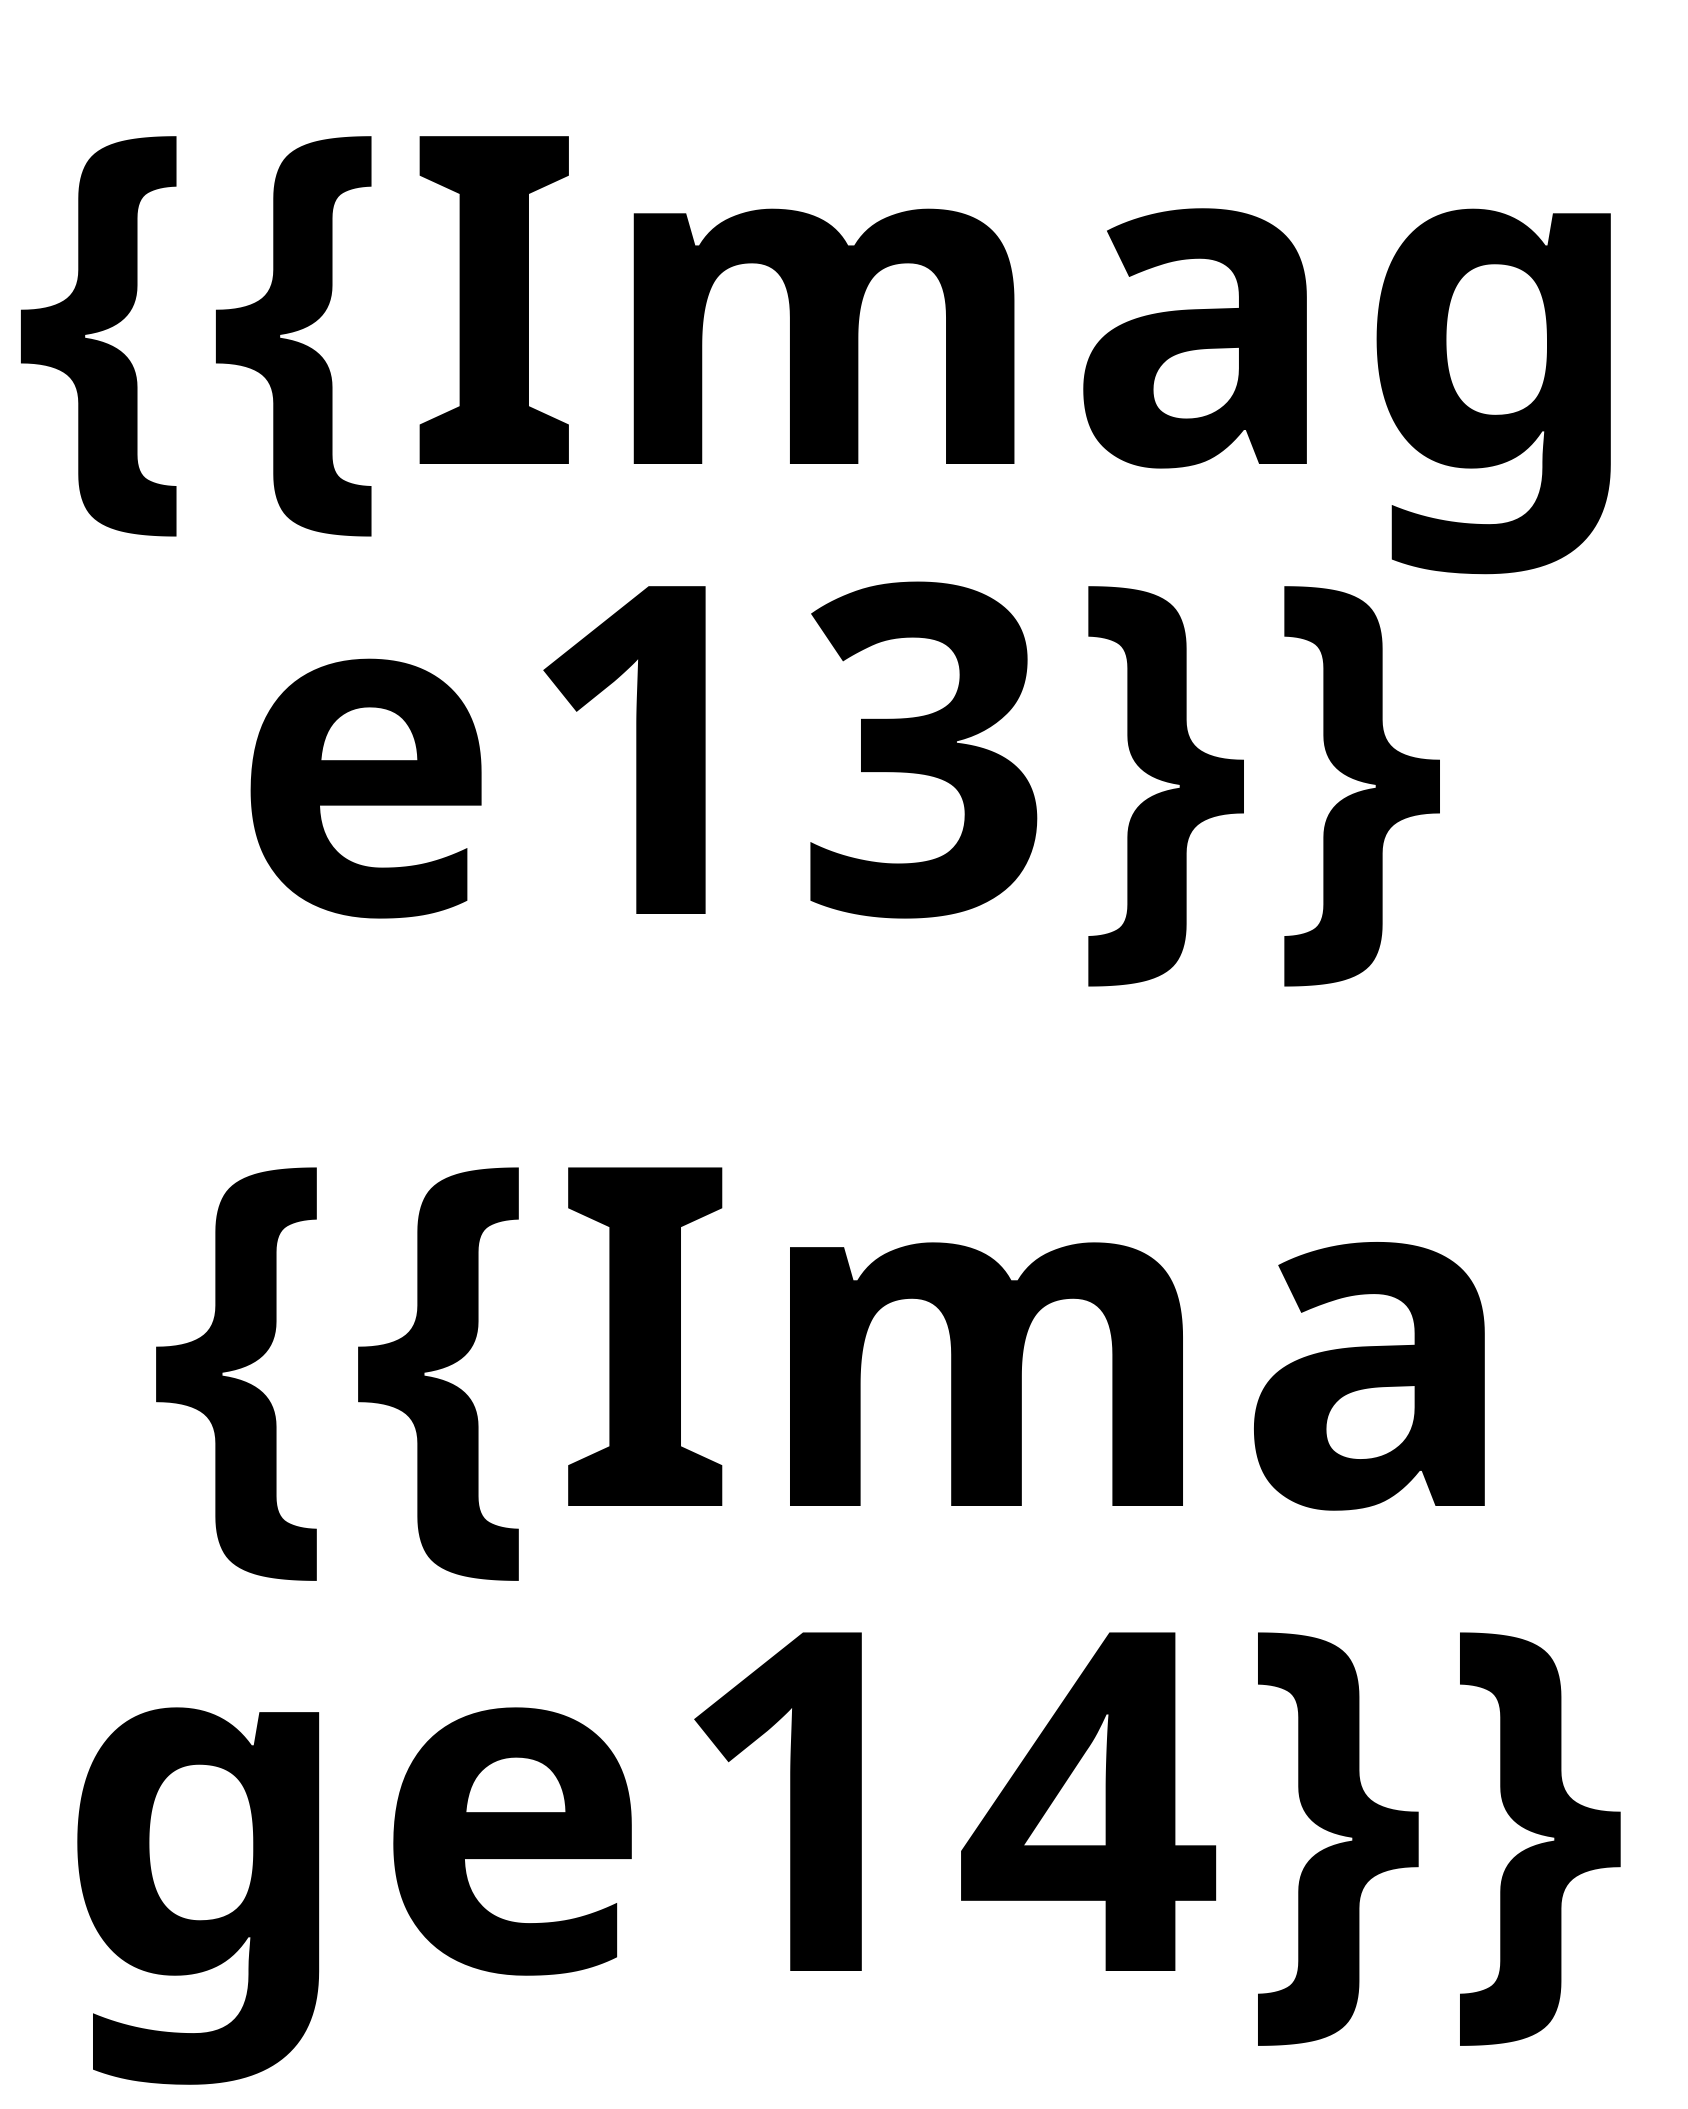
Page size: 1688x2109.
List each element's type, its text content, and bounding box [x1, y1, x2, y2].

text_box {{Image13}} [0, 106, 1688, 1007]
text_box {{Image14}} [0, 1136, 1688, 2066]
